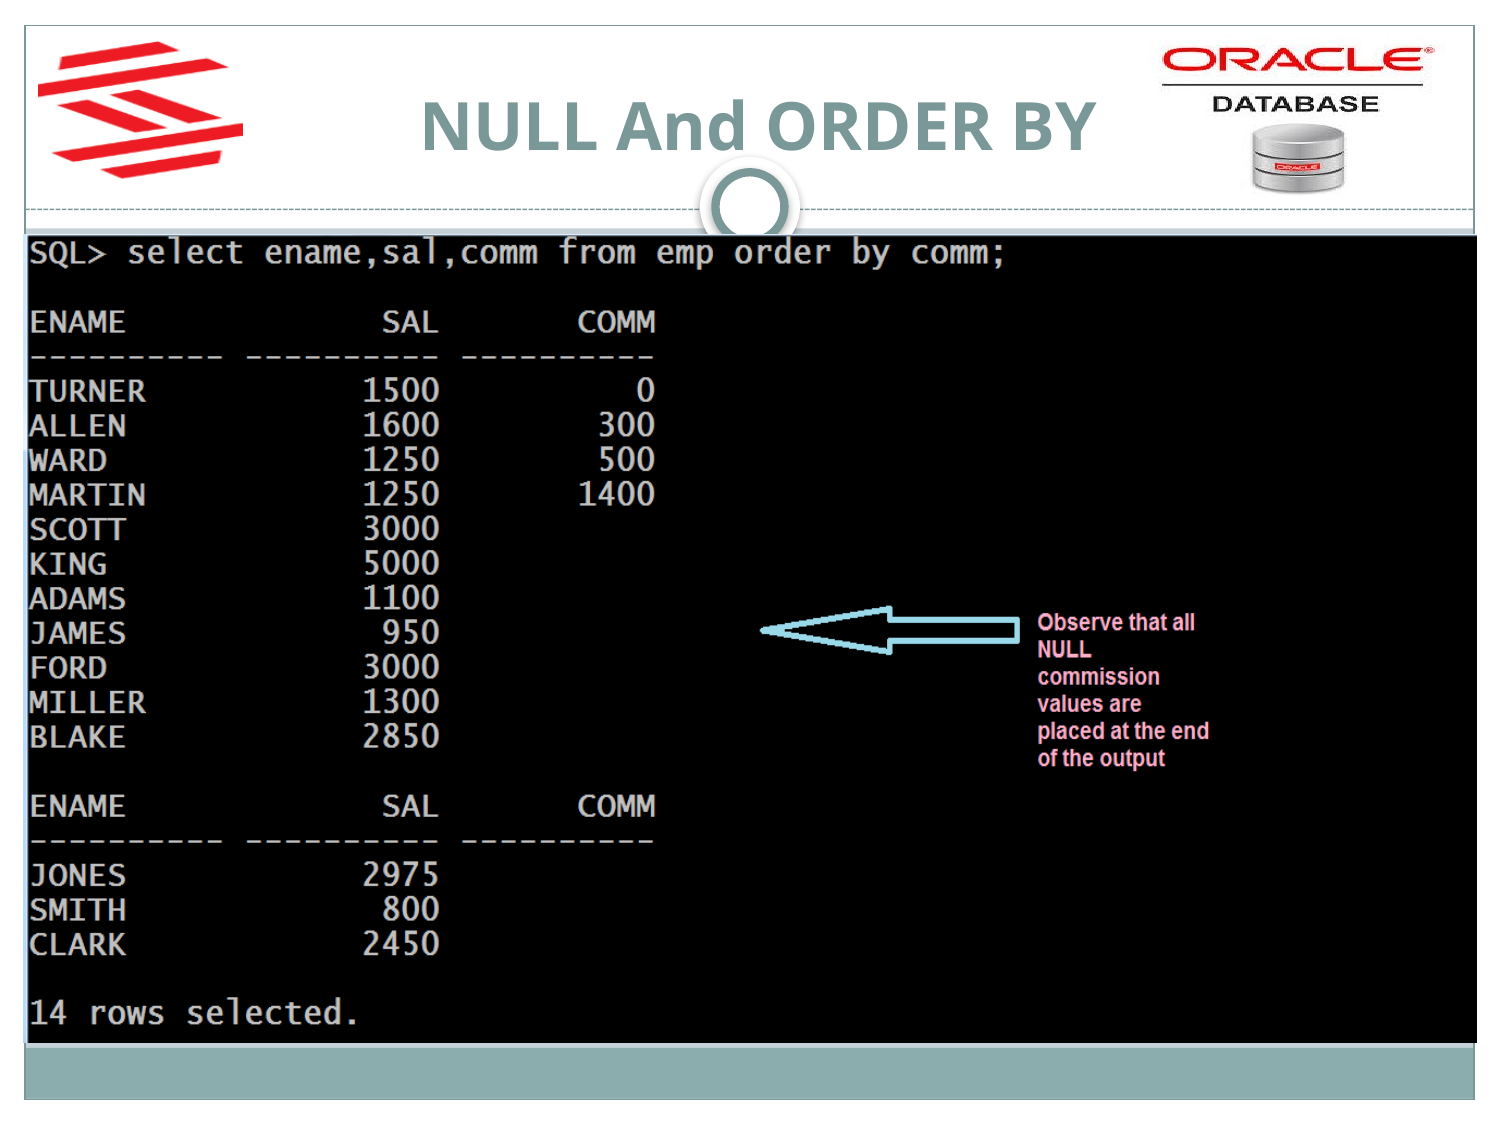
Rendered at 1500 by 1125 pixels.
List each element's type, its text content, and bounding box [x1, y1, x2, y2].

picture [23, 234, 1477, 1044]
title NULL And ORDER BY [248, 46, 1141, 172]
picture [1148, 34, 1453, 200]
picture [37, 40, 243, 185]
